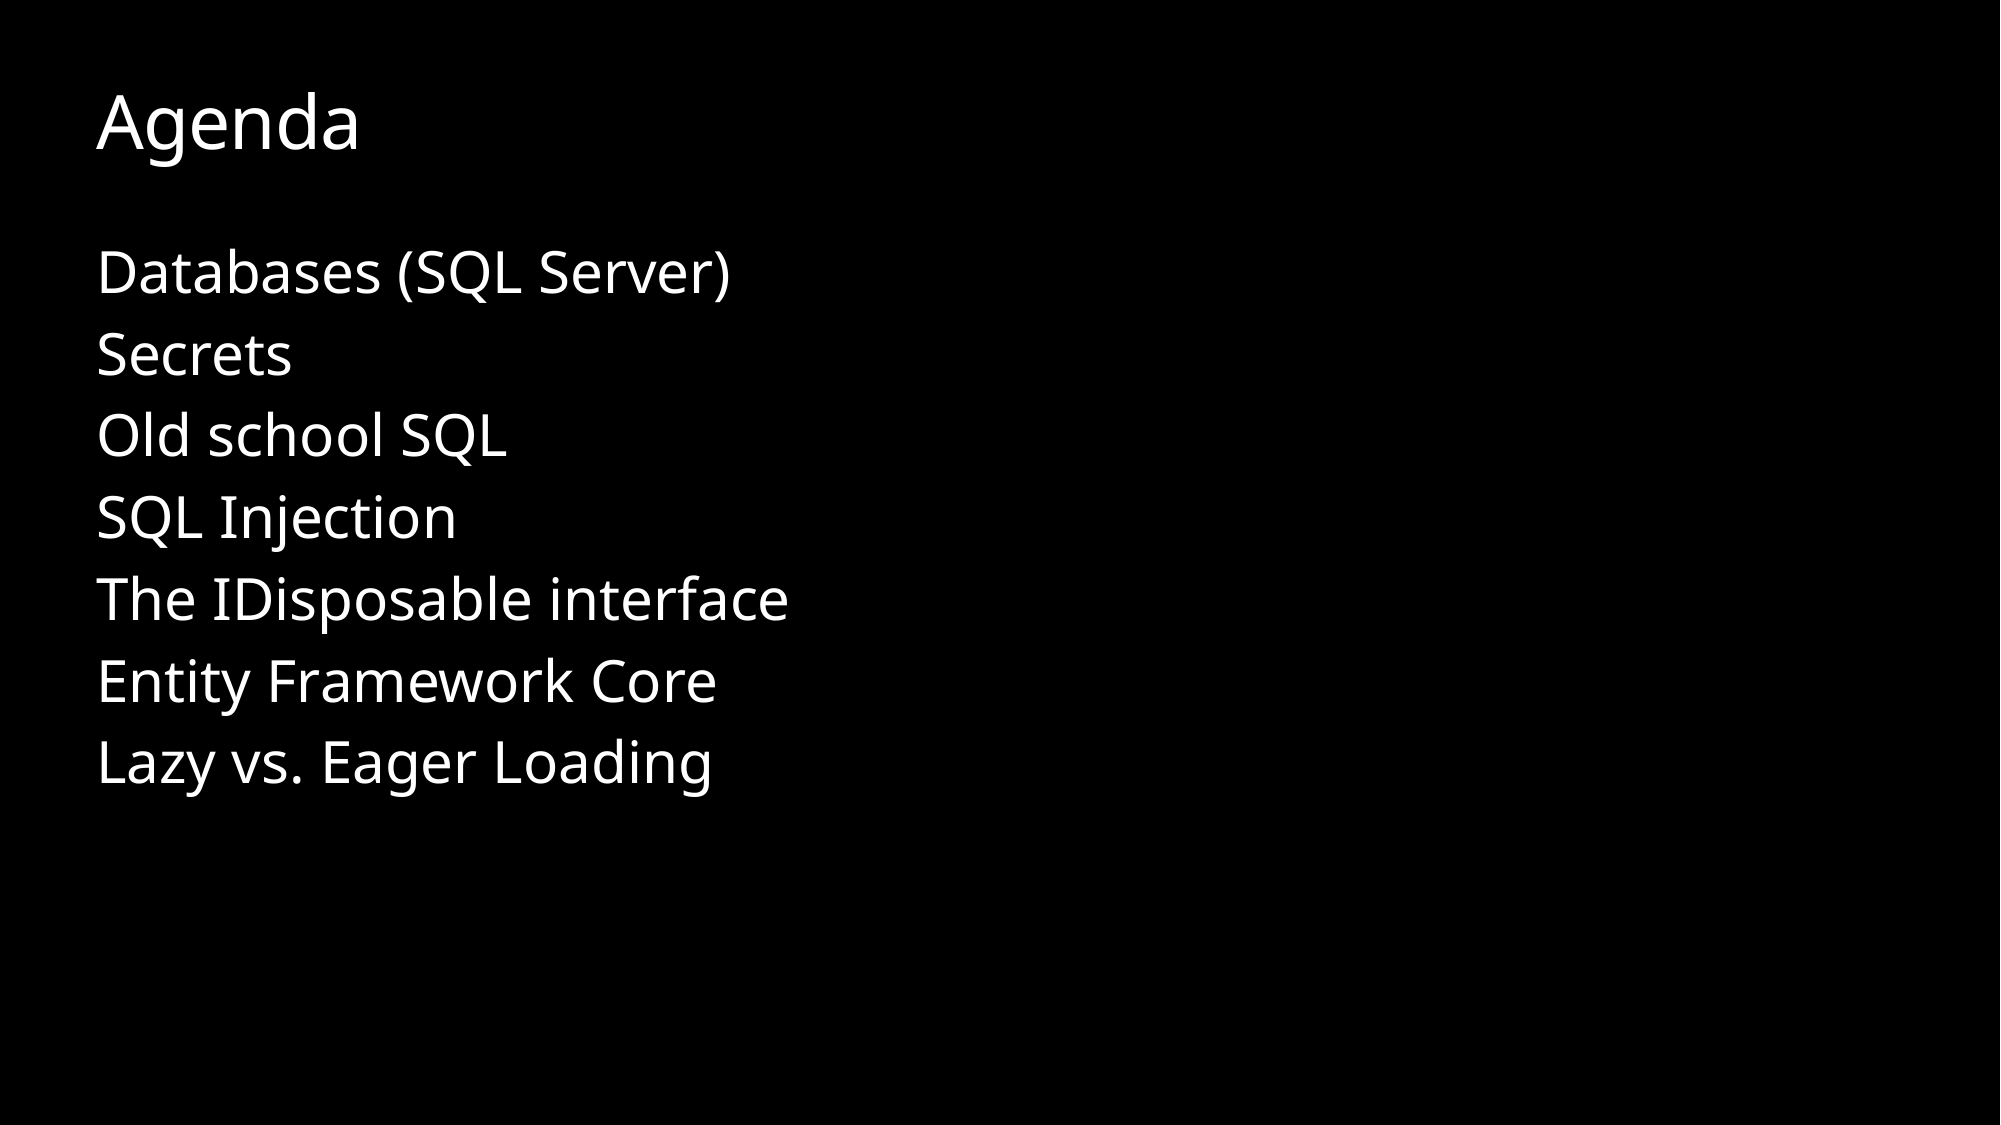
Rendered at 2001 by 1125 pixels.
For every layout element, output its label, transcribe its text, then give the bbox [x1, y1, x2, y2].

list Databases (SQL Server) Secrets Old school SQL SQL Injection The IDisposable interface Entity Framework Core Lazy vs. Eager Loading [96, 235, 1904, 815]
title Agenda [96, 75, 1904, 166]
